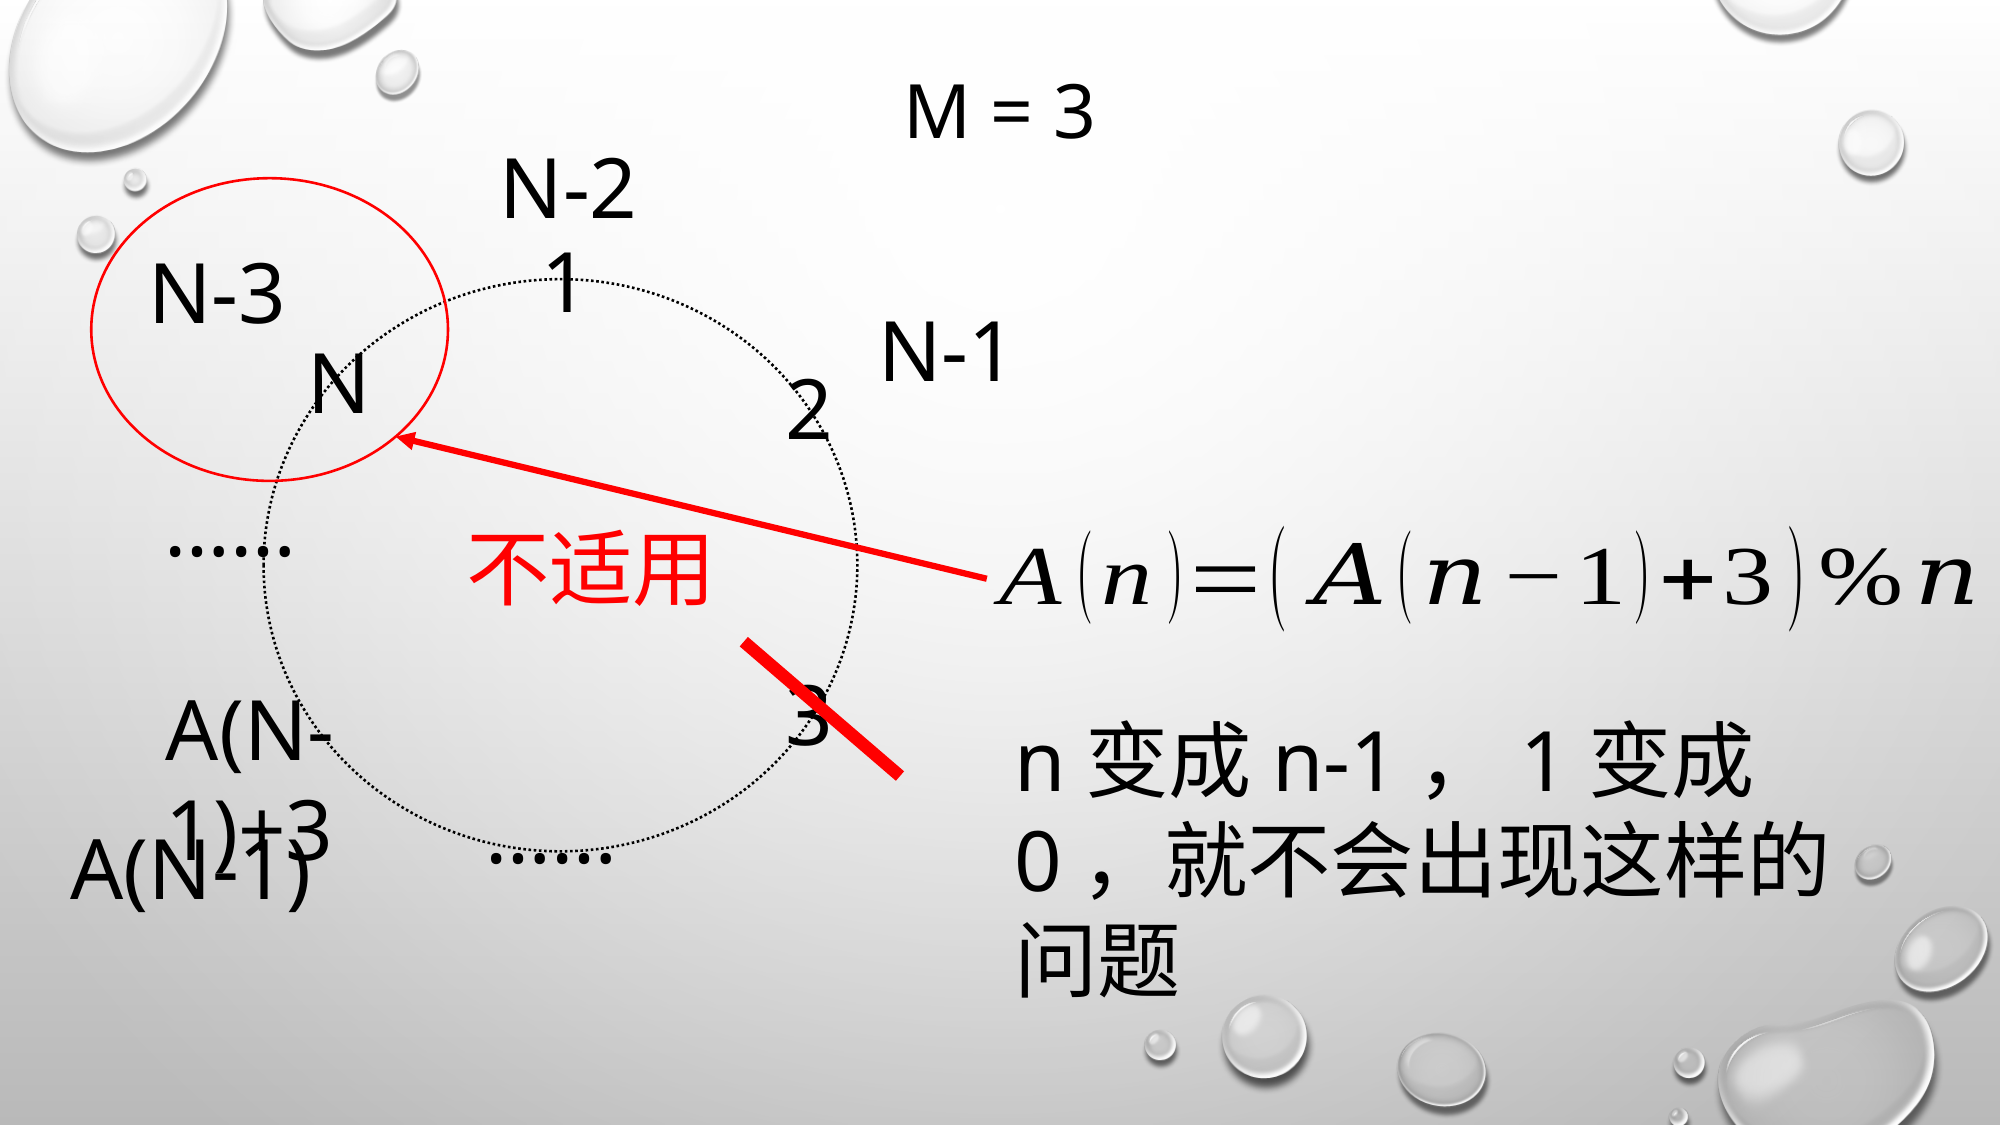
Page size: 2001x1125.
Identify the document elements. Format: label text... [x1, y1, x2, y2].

text_box N-2 [485, 128, 673, 219]
picture [0, 0, 2000, 1125]
text_box [89, 176, 394, 438]
title M = 3 [149, 49, 1851, 179]
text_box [149, 221, 858, 889]
text_box N-1 [863, 290, 1052, 406]
text_box n变成n-1，1变成0，就不会出现这样的问题 [999, 700, 1864, 1016]
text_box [743, 641, 901, 777]
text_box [395, 436, 988, 579]
text_box A(N-1) [55, 808, 329, 924]
